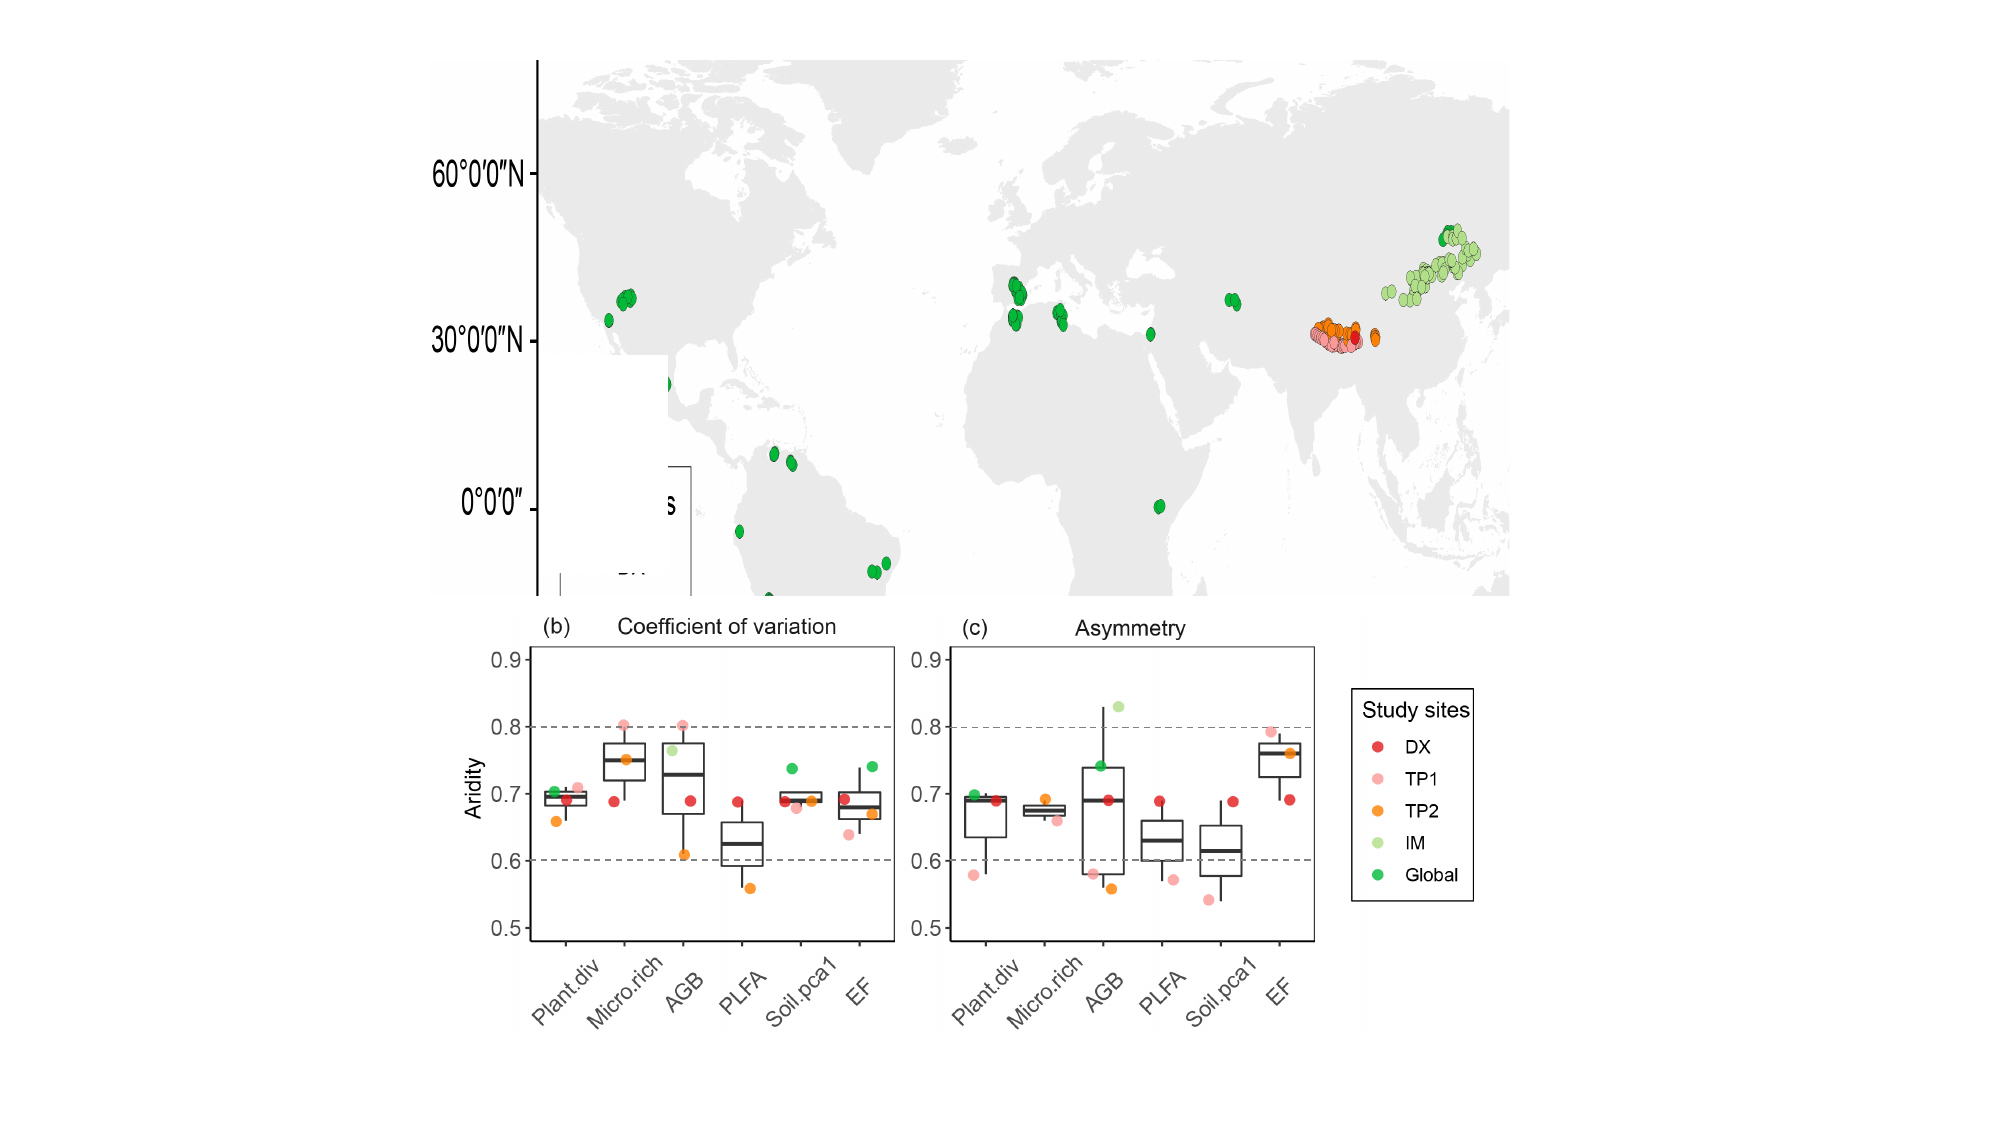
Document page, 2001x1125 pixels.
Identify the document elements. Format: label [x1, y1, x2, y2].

text_box [426, 60, 1510, 1036]
